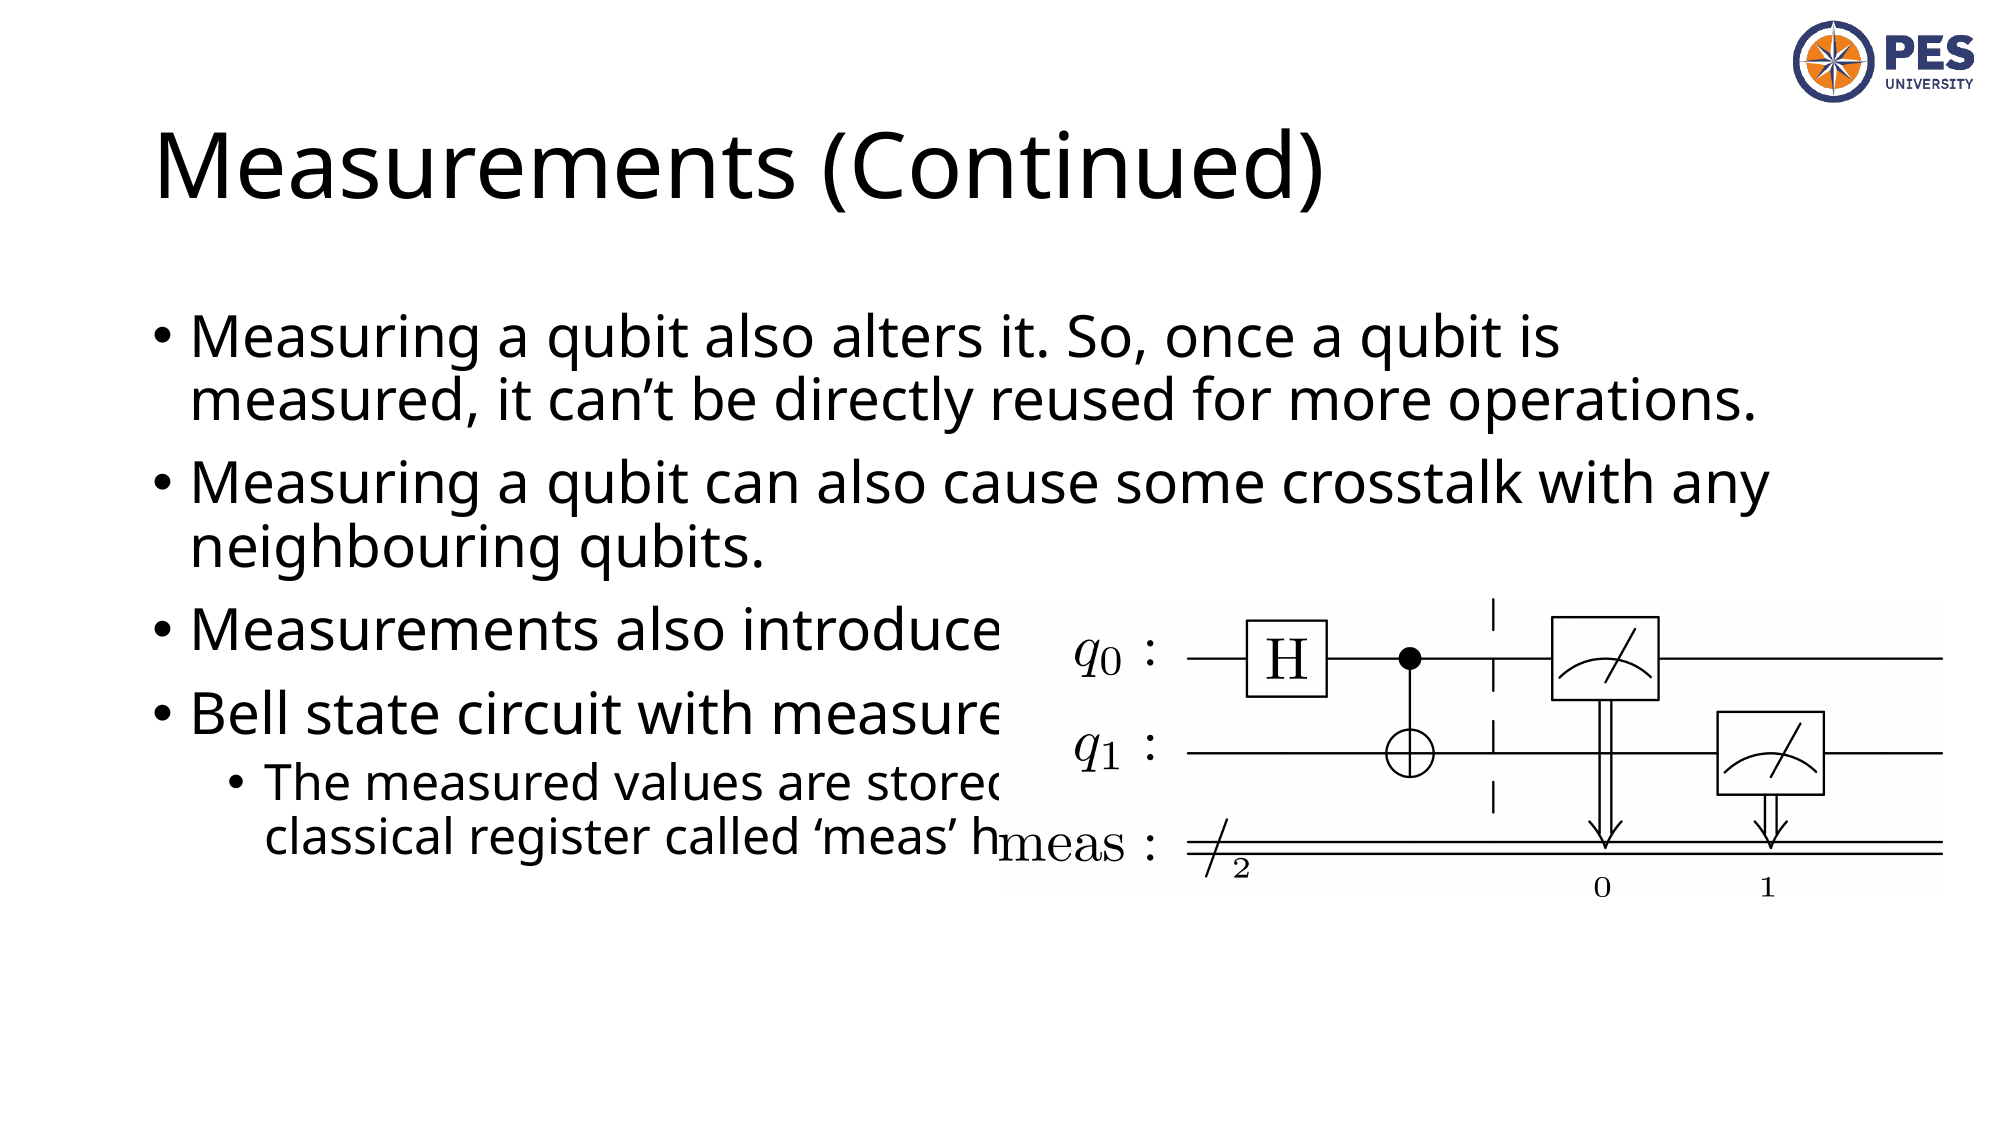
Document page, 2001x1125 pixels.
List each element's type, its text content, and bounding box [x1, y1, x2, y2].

picture [999, 598, 1943, 897]
list Measuring a qubit also alters it. So, once a qubit is measured, it can’t be directly reused for more operations. Measuring a qubit can also cause some crosstalk with any neighbouring qubits. Measurements also introduce latency. Bell state circuit with measurements: The measured values are stored in a classical register called ‘meas’ here. [137, 299, 1863, 1014]
picture [1791, 20, 1975, 103]
title Measurements (Continued) [137, 59, 1863, 278]
